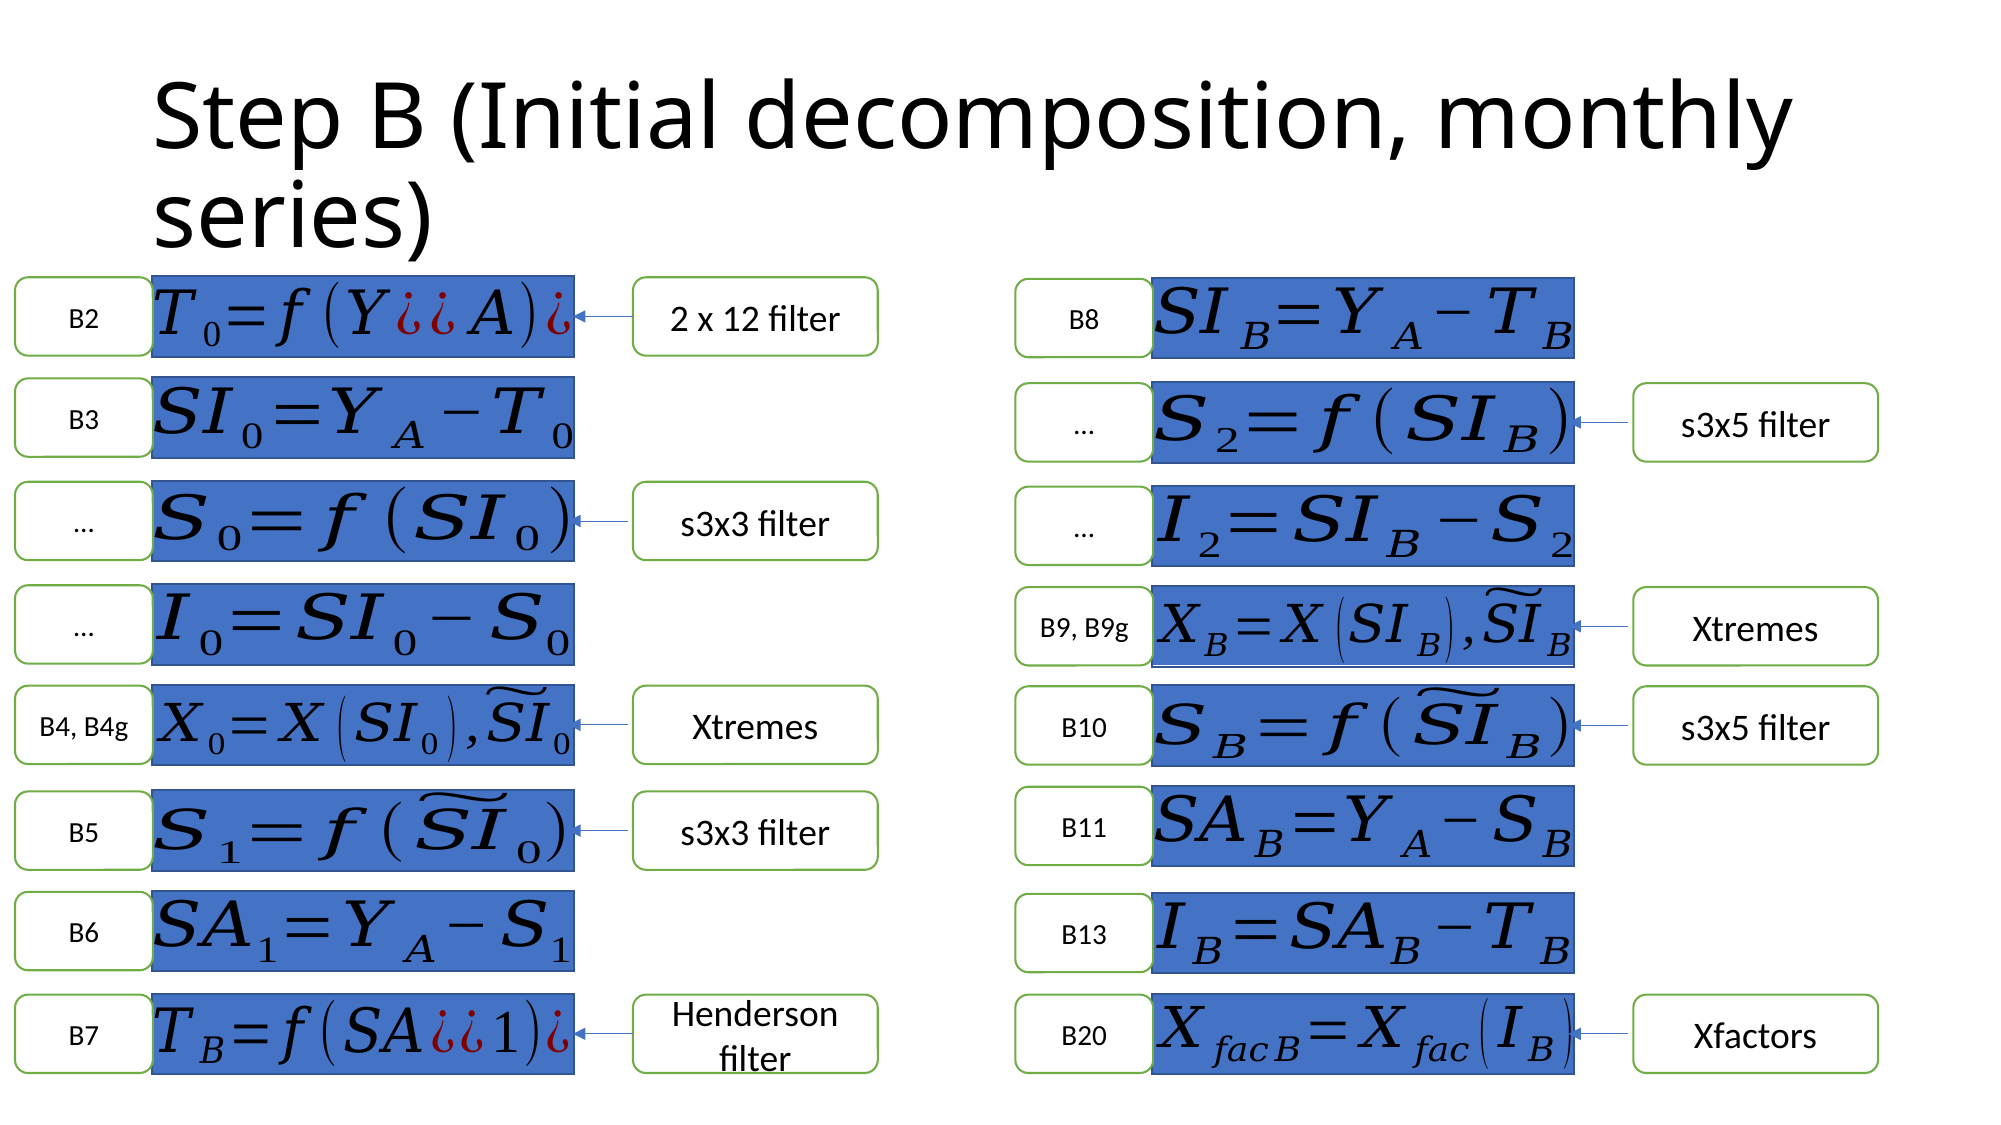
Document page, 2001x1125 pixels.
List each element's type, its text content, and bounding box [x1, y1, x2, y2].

text_box s3x3 filter [631, 480, 879, 562]
text_box Henderson filter [631, 993, 879, 1075]
text_box 2 x 12 filter [631, 276, 879, 357]
text_box B13 [1014, 892, 1155, 974]
text_box … [13, 584, 154, 665]
text_box B20 [1014, 993, 1155, 1075]
text_box B10 [1014, 685, 1155, 766]
text_box Xtremes [631, 684, 879, 766]
text_box B11 [1014, 785, 1155, 867]
text_box B7 [13, 993, 154, 1075]
text_box Xtremes [1632, 586, 1880, 667]
text_box … [1014, 382, 1155, 463]
text_box B6 [13, 890, 154, 972]
text_box s3x3 filter [631, 790, 879, 871]
text_box s3x5 filter [1632, 685, 1880, 766]
text_box B2 [13, 276, 154, 357]
text_box … [13, 480, 154, 562]
text_box s3x5 filter [1632, 382, 1880, 463]
text_box B3 [13, 377, 154, 458]
text_box B9, B9g [1014, 586, 1155, 667]
text_box B4, B4g [13, 684, 154, 766]
text_box B5 [13, 790, 154, 871]
text_box Xfactors [1632, 993, 1880, 1075]
text_box … [1014, 485, 1155, 567]
text_box B8 [1014, 277, 1155, 359]
title Step B (Initial decomposition, monthly series) [137, 59, 1863, 278]
